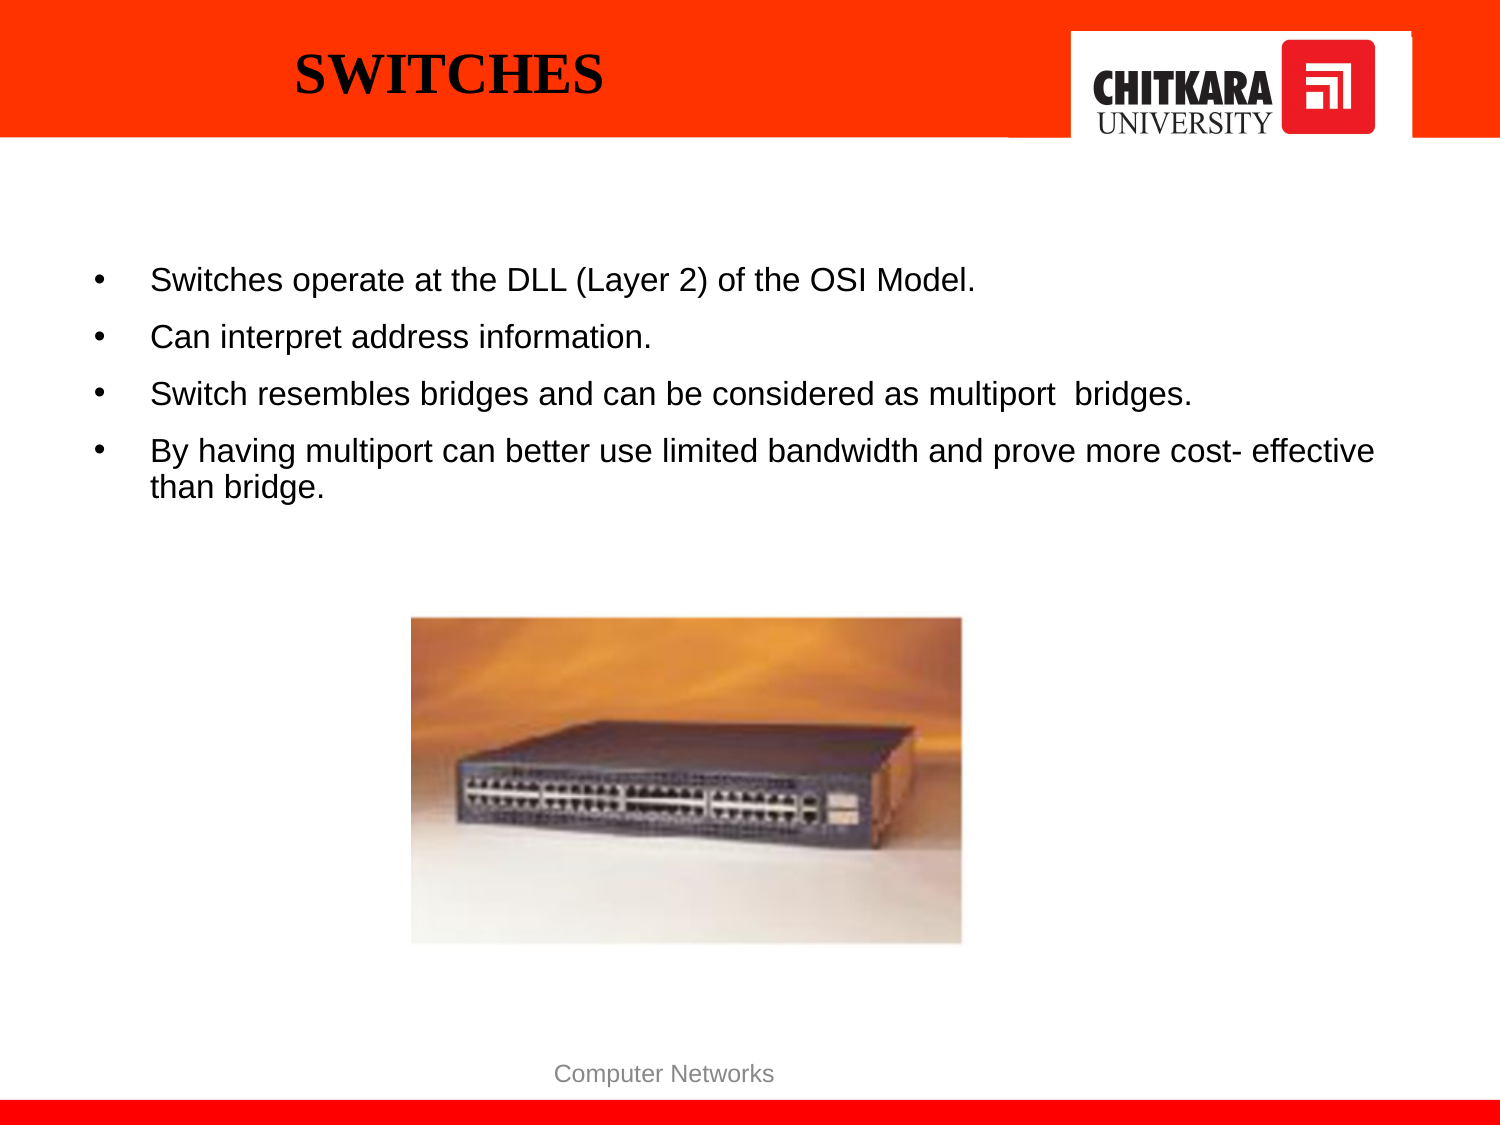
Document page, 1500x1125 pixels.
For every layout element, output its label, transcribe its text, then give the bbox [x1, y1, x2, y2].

title SWITCHES [0, 0, 900, 150]
picture [1074, 37, 1390, 138]
picture [411, 610, 969, 948]
list Switches operate at the DLL (Layer 2) of the OSI Model. Can interpret address information. Switch resembles bridges and can be considered as multiport bridges. By having multiport can better use limited bandwidth and prove more cost- effective than bridge. [75, 263, 1425, 916]
footer Computer Networks [57, 1042, 1425, 1103]
